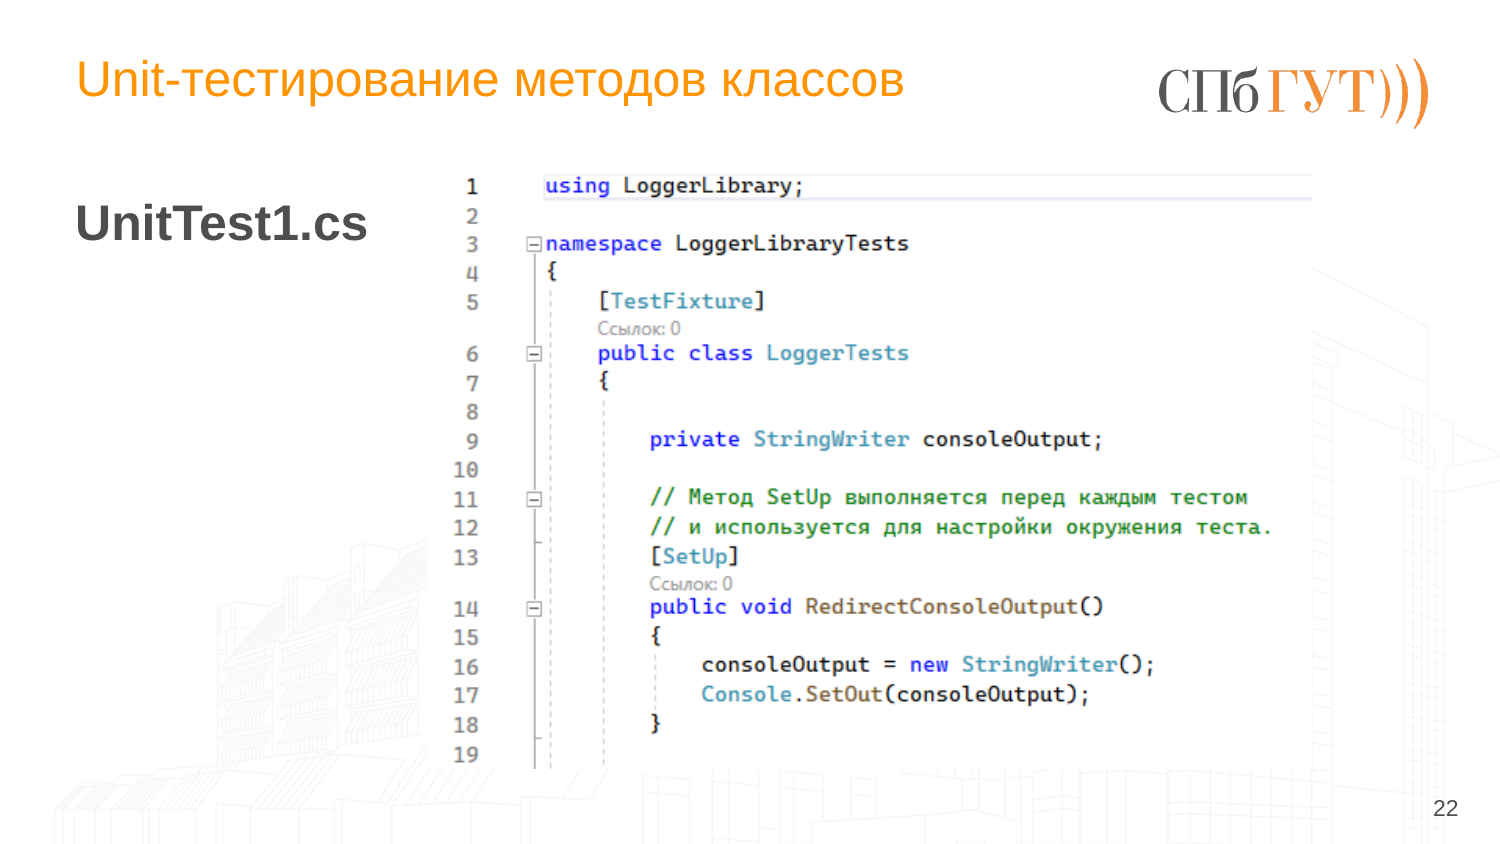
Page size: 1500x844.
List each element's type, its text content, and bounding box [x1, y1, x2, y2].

picture [54, 174, 1500, 844]
picture [1159, 58, 1428, 129]
list UnitTest1.cs [72, 174, 785, 791]
title Unit-тестирование методов классов [72, 55, 1099, 128]
slide_number 22 [1427, 790, 1462, 814]
